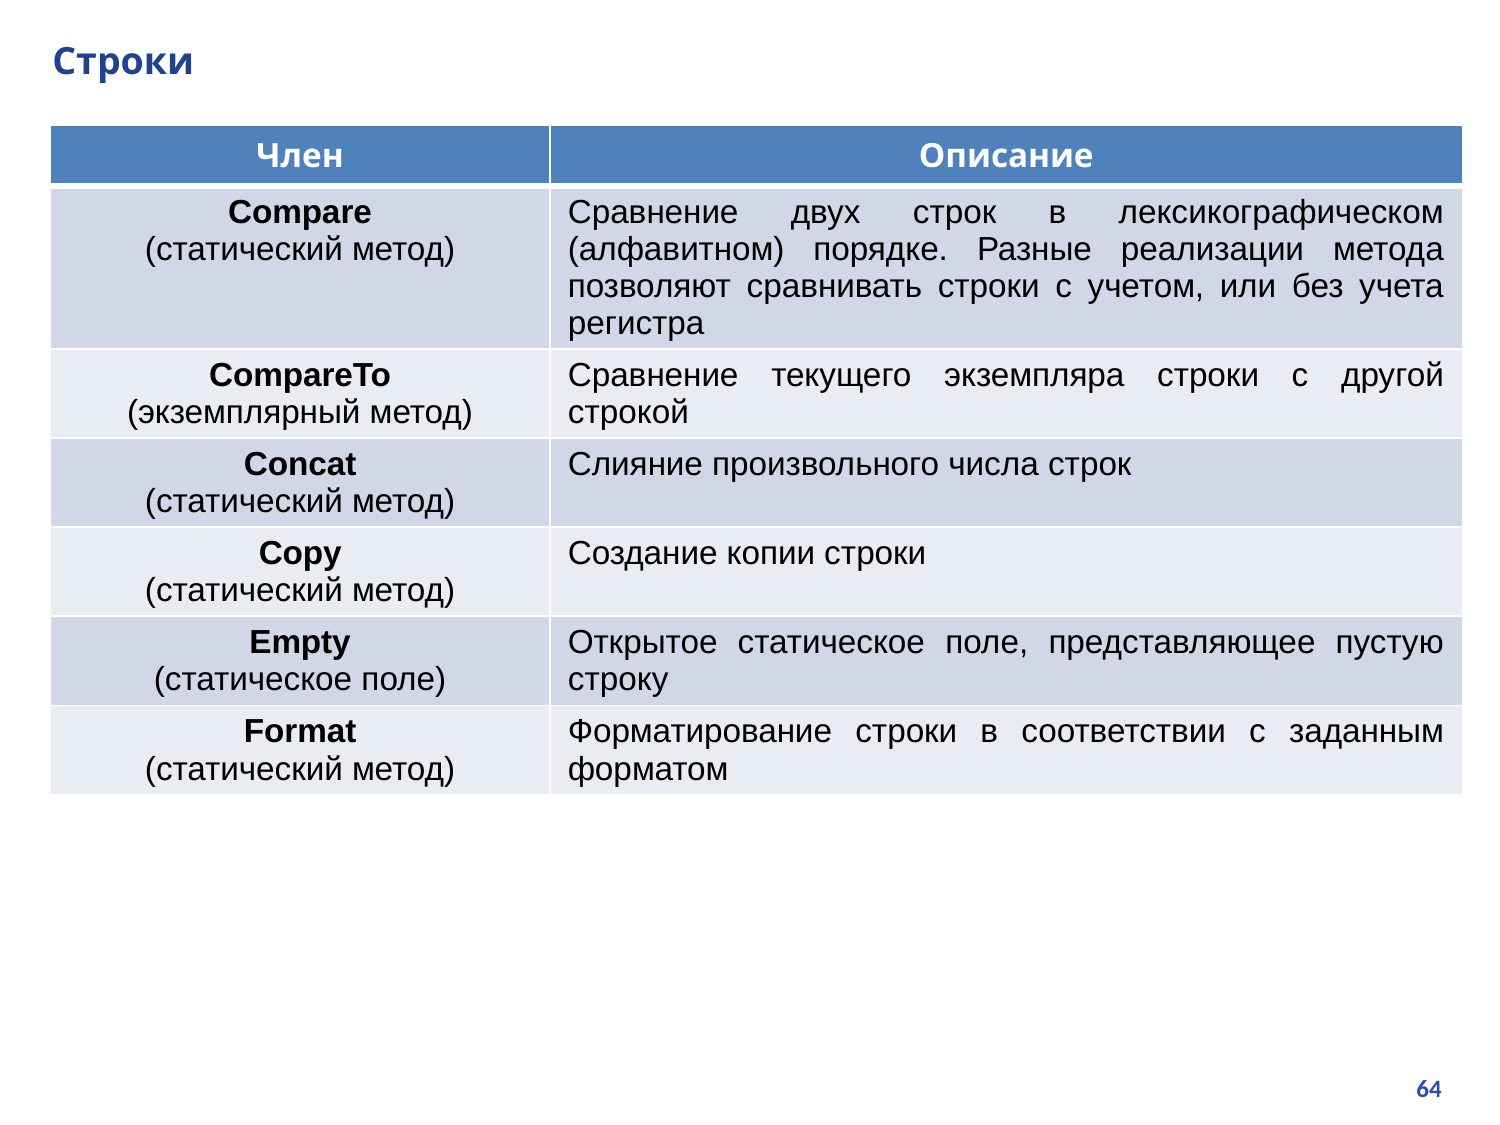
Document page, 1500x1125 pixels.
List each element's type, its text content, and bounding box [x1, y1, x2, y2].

table_cell Empty (статическое поле) [51, 617, 549, 705]
table_header Описание [551, 126, 1462, 183]
table_cell Concat (статический метод) [51, 439, 549, 526]
table_cell Открытое статическое поле, представляющее пустую строку [551, 617, 1462, 705]
title Строки [36, 29, 1469, 90]
table_cell Сравнение двух строк в лексикографическом (алфавитном) порядке. Разные реализации метода позволяют сравнивать строки с учетом, или без учета регистра [551, 189, 1462, 348]
table_cell Создание копии строки [551, 528, 1462, 615]
table_header Член [51, 126, 549, 183]
table_cell Слияние произвольного числа строк [551, 439, 1462, 526]
table_cell Format (статический метод) [51, 706, 549, 794]
table_cell CompareTo (экземплярный метод) [51, 350, 549, 437]
table_cell Copy (статический метод) [51, 528, 549, 615]
table_cell Форматирование строки в соответствии с заданным форматом [551, 706, 1462, 794]
table_cell Compare (статический метод) [51, 189, 549, 348]
table_cell Сравнение текущего экземпляра строки с другой строкой [551, 350, 1462, 437]
